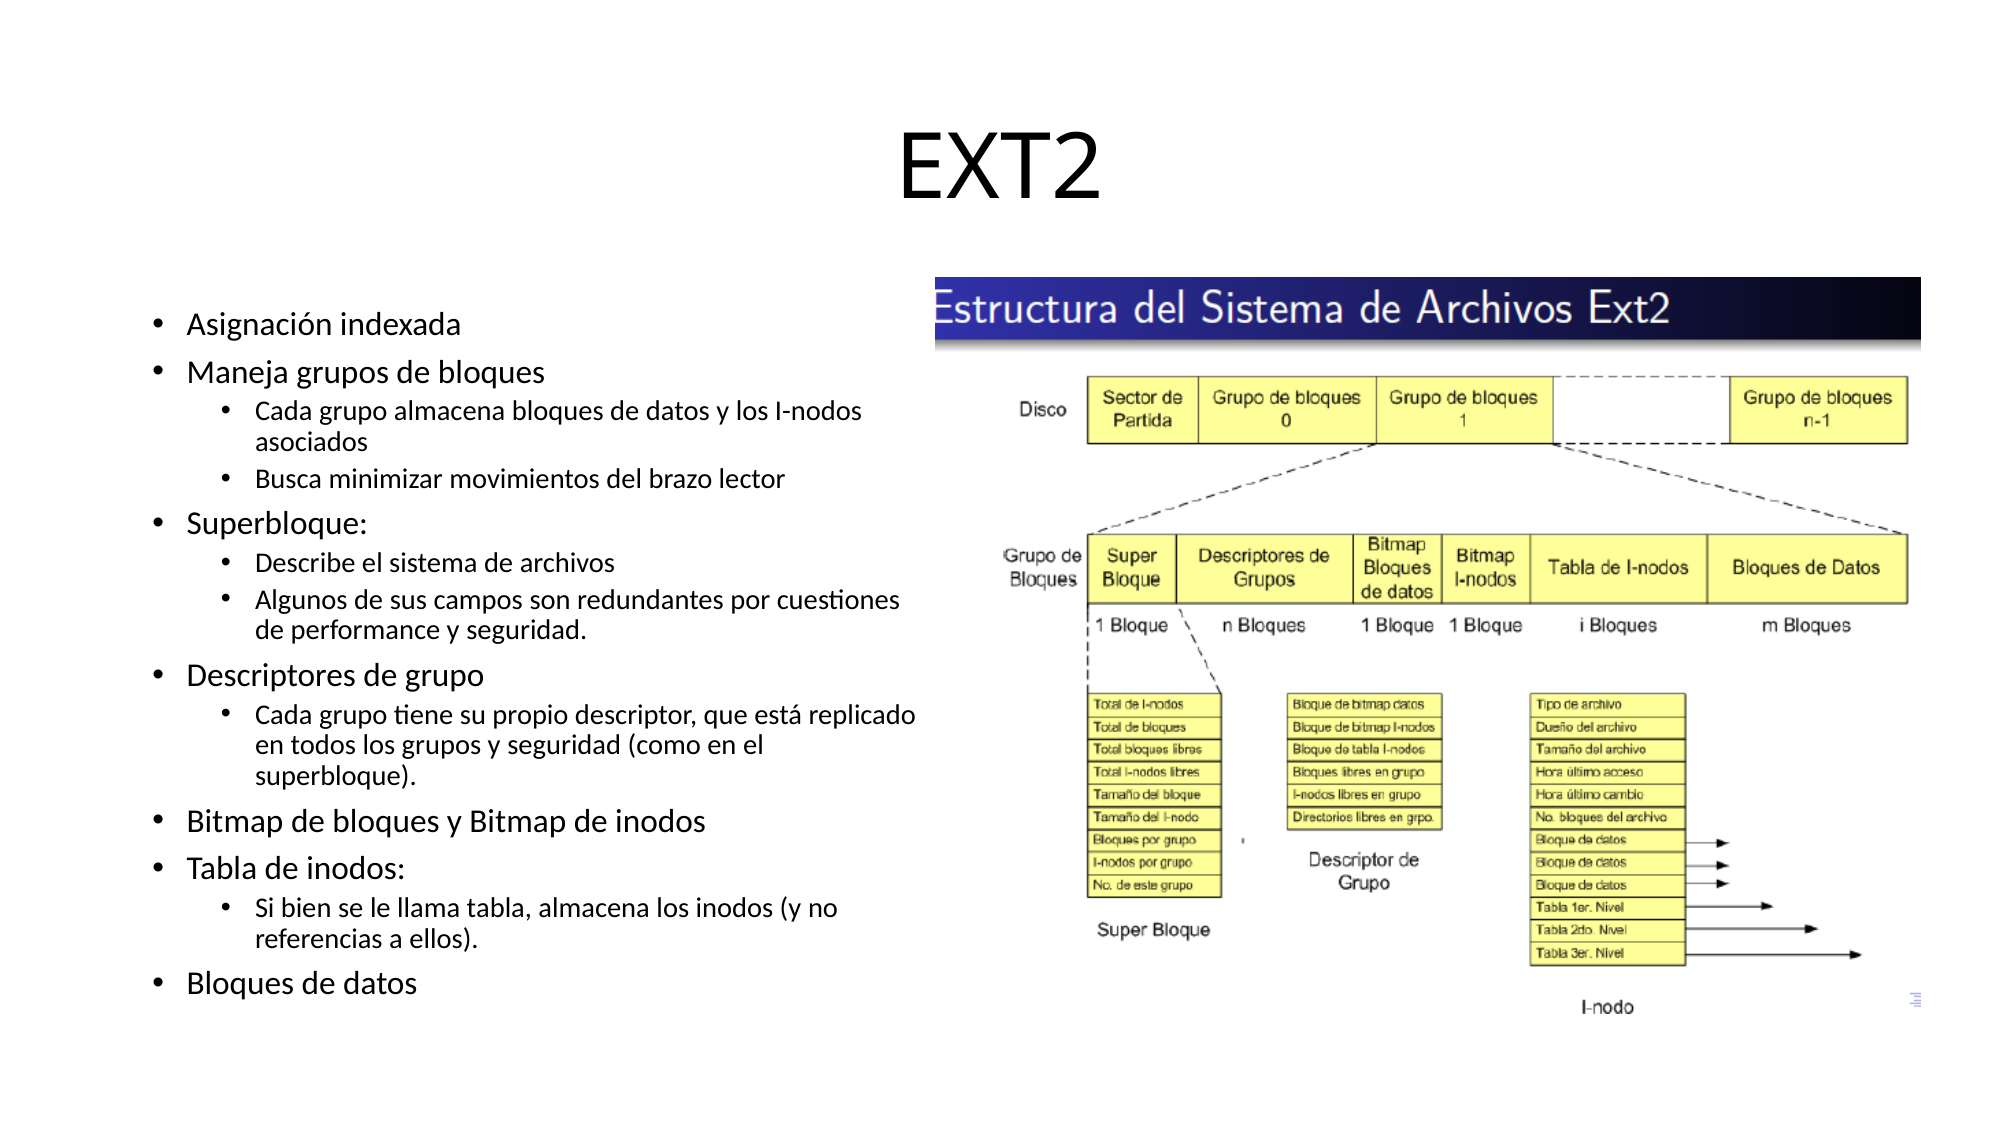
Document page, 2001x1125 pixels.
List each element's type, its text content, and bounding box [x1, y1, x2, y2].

title EXT2 [137, 59, 1863, 278]
list Asignación indexada Maneja grupos de bloques Cada grupo almacena bloques de datos y los I-nodos asociados Busca minimizar movimientos del brazo lector Superbloque: Describe el sistema de archivos Algunos de sus campos son redundantes por cuestiones de performance y seguridad. Descriptores de grupo Cada grupo tiene su propio descriptor, que está replicado en todos los grupos y seguridad (como en el superbloque). Bitmap de bloques y Bitmap de inodos Tabla de inodos: Si bien se le llama tabla, almacena los inodos (y no referencias a ellos). Bloques de datos [137, 299, 935, 1014]
picture [935, 277, 1921, 1014]
